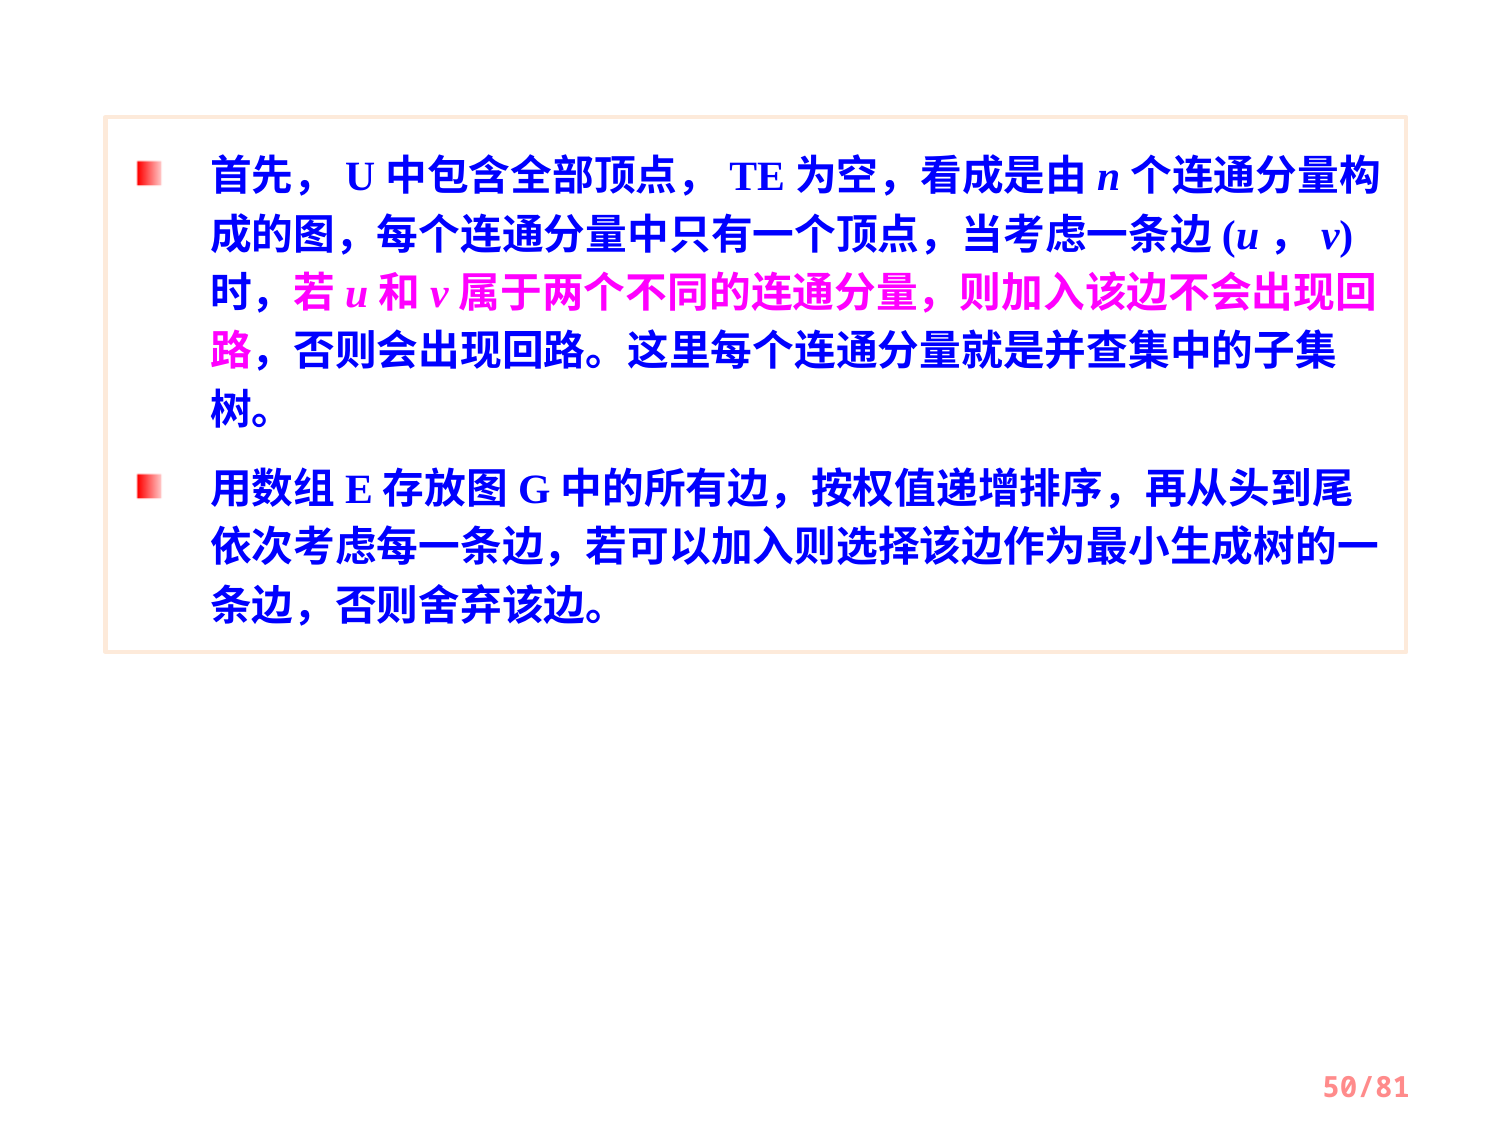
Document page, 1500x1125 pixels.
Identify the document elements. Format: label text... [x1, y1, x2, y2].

picture [135, 159, 165, 189]
slide_number 50/81 [1074, 1057, 1425, 1118]
text_box 首先，U中包含全部顶点，TE为空，看成是由n个连通分量构成的图，每个连通分量中只有一个顶点，当考虑一条边(u，v)时，若u和v属于两个不同的连通分量，则加入该边不会出现回路，否则会出现回路。这里每个连通分量就是并查集中的子集树。 用数组E存放图G中的所有边，按权值递增排序，再从头到尾依次考虑每一条边，若可以加入则选择该边作为最小生成树的一条边，否则舍弃该边。 [103, 115, 1408, 654]
picture [135, 472, 165, 502]
